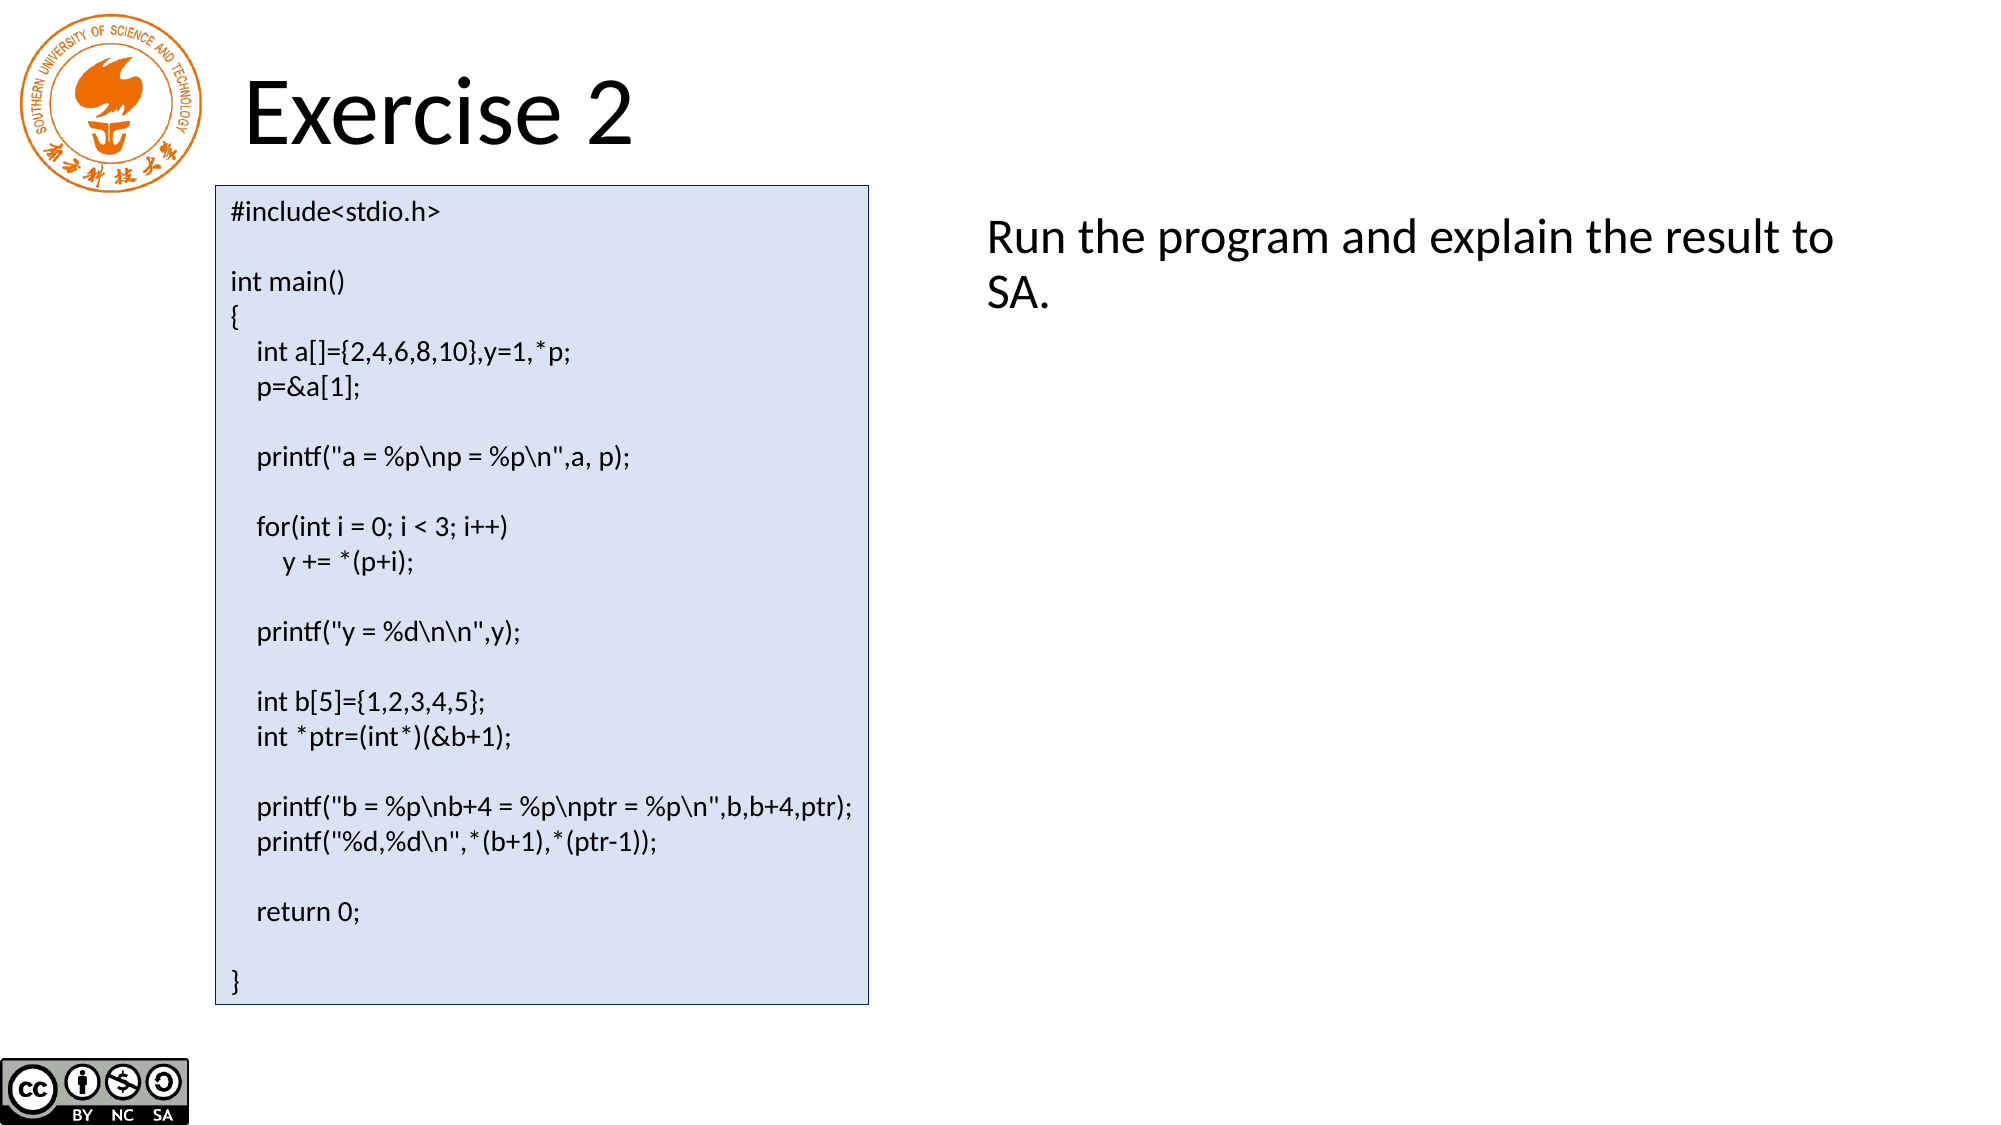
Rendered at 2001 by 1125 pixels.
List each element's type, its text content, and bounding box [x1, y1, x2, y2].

picture [18, 11, 202, 194]
list Run the program and explain the result to SA. [950, 203, 1851, 453]
title Exercise 2 [228, 55, 1374, 170]
text_box #include<stdio.h> int main() { int a[]={2,4,6,8,10},y=1,*p; p=&a[1]; printf("a = %p\np = %p\n",a, p); for(int i = 0; i < 3; i++) y += *(p+i); printf("y = %d\n\n",y); int b[5]={1,2,3,4,5}; int *ptr=(int*)(&b+1); printf("b = %p\nb+4 = %p\nptr = %p\n",b,b+4,ptr); printf("%d,%d\n",*(b+1),*(ptr-1)); return 0; } [215, 185, 869, 1005]
picture [0, 1058, 189, 1125]
